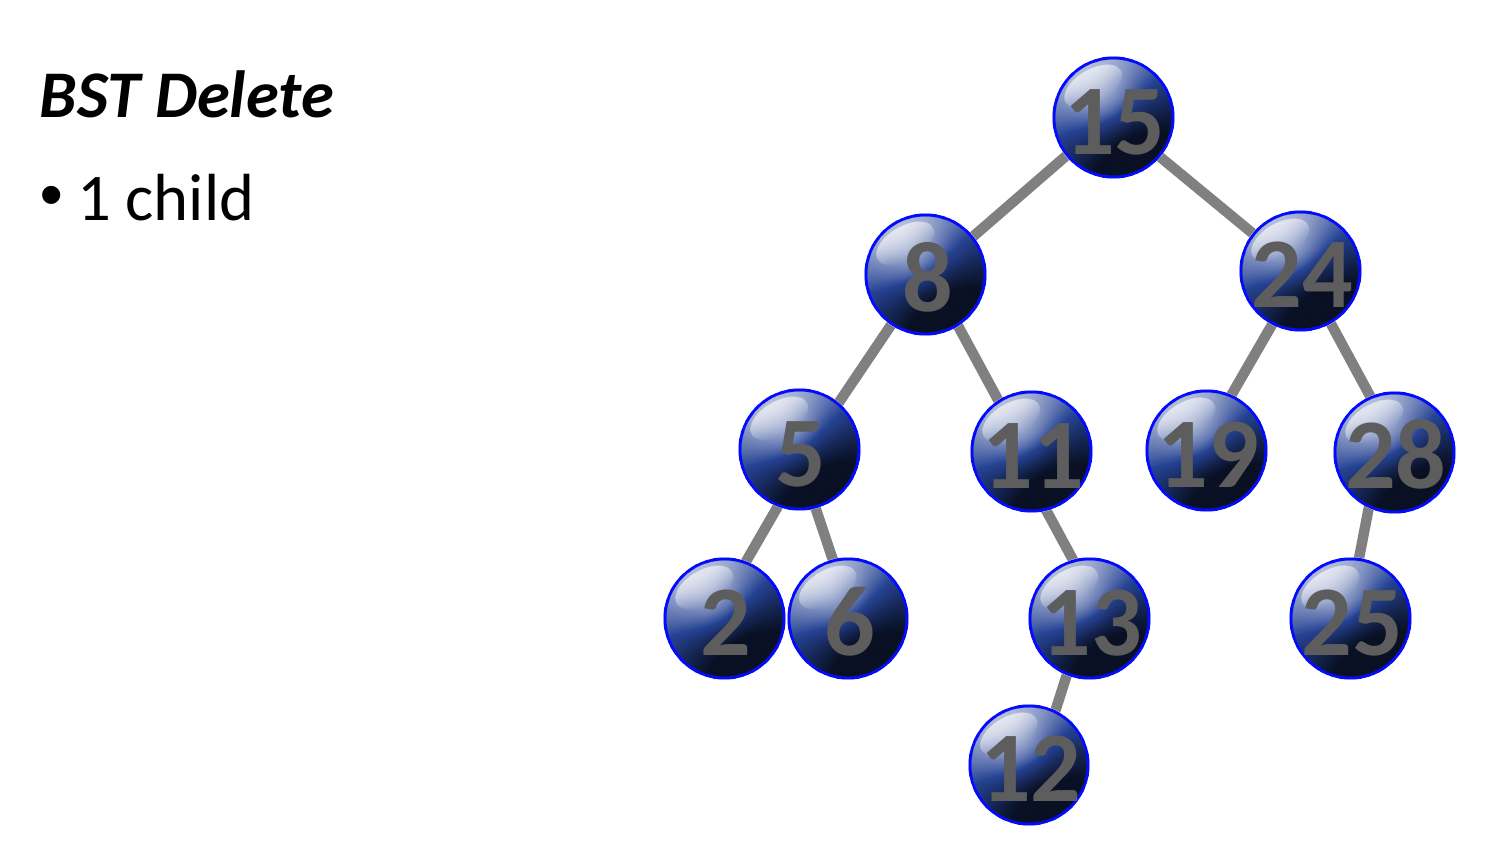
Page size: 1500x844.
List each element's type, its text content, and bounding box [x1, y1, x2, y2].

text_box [1285, 547, 1420, 685]
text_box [1329, 381, 1463, 519]
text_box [813, 273, 927, 440]
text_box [710, 457, 793, 546]
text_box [737, 378, 862, 516]
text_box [1346, 526, 1380, 546]
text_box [1304, 274, 1394, 440]
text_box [923, 114, 1110, 280]
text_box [798, 523, 855, 546]
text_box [963, 694, 1098, 831]
text_box BST Delete [24, 43, 688, 139]
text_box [966, 380, 1101, 518]
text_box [785, 547, 910, 685]
text_box 1 child [24, 146, 550, 242]
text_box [1024, 547, 1159, 685]
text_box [863, 203, 988, 341]
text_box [1141, 379, 1275, 517]
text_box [662, 547, 784, 685]
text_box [931, 273, 1019, 439]
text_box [1235, 199, 1370, 337]
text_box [1113, 118, 1302, 274]
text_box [1018, 459, 1108, 624]
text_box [1205, 274, 1299, 440]
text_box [1048, 46, 1182, 184]
